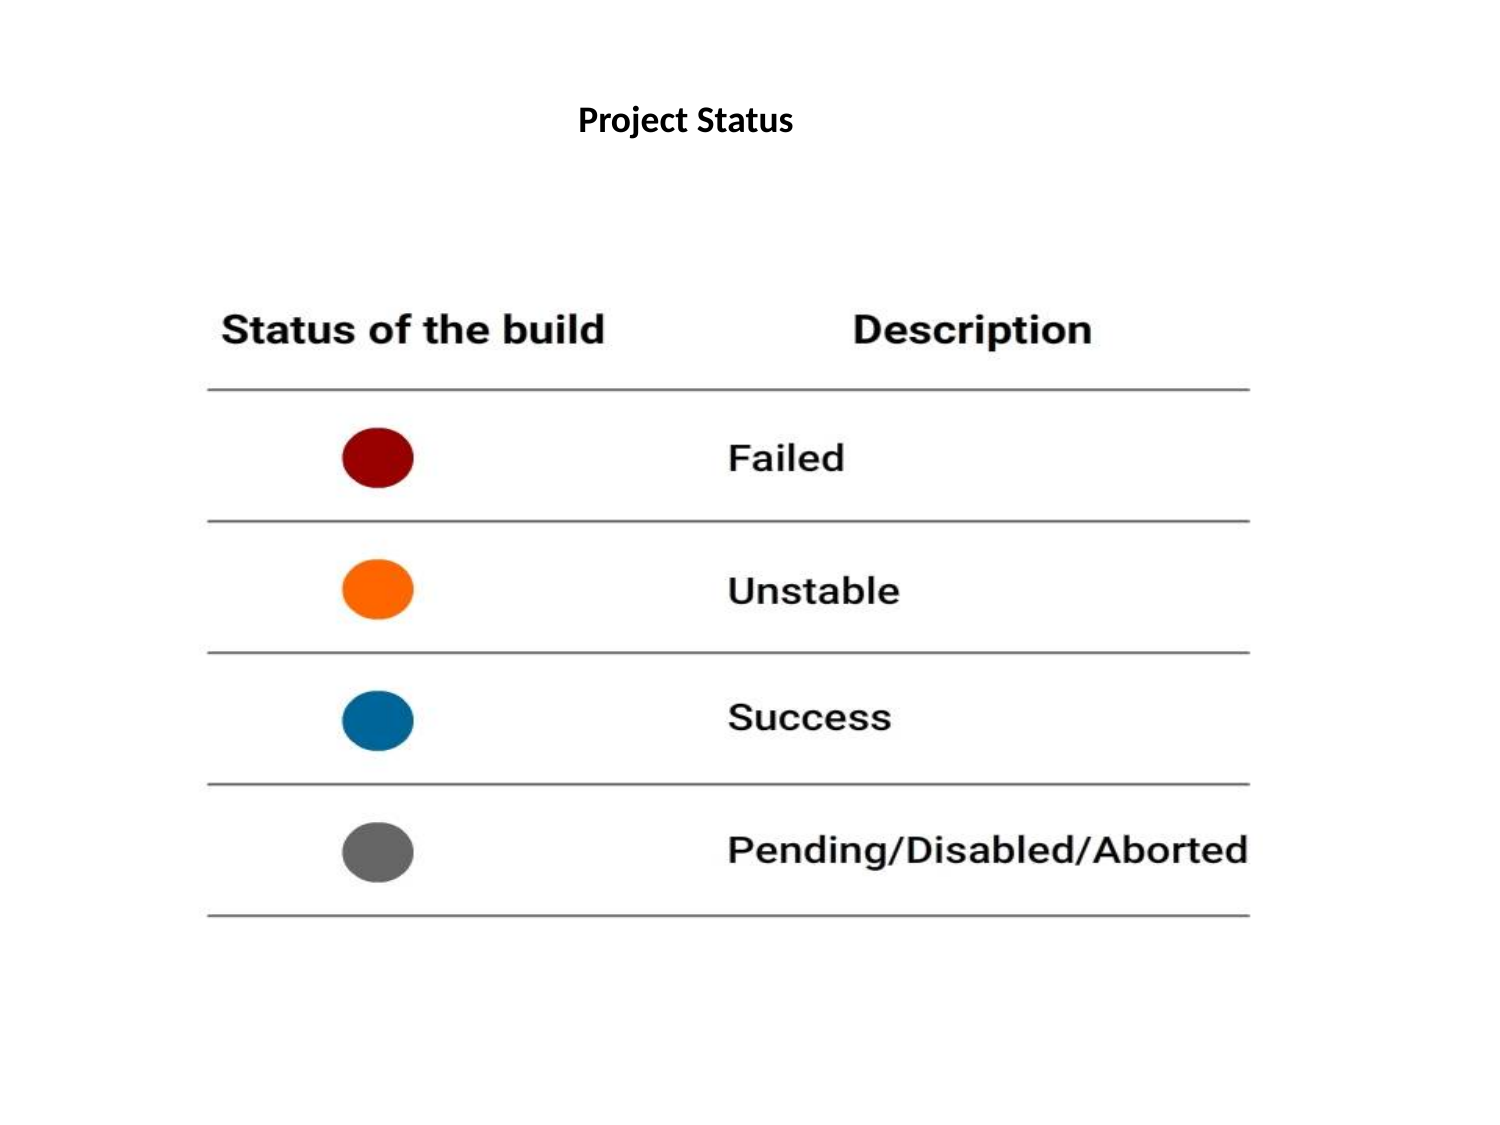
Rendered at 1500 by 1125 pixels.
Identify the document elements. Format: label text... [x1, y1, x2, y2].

text_box Project Status [563, 87, 626, 148]
text_box Project Status [626, 0, 874, 223]
picture [162, 224, 1288, 1013]
